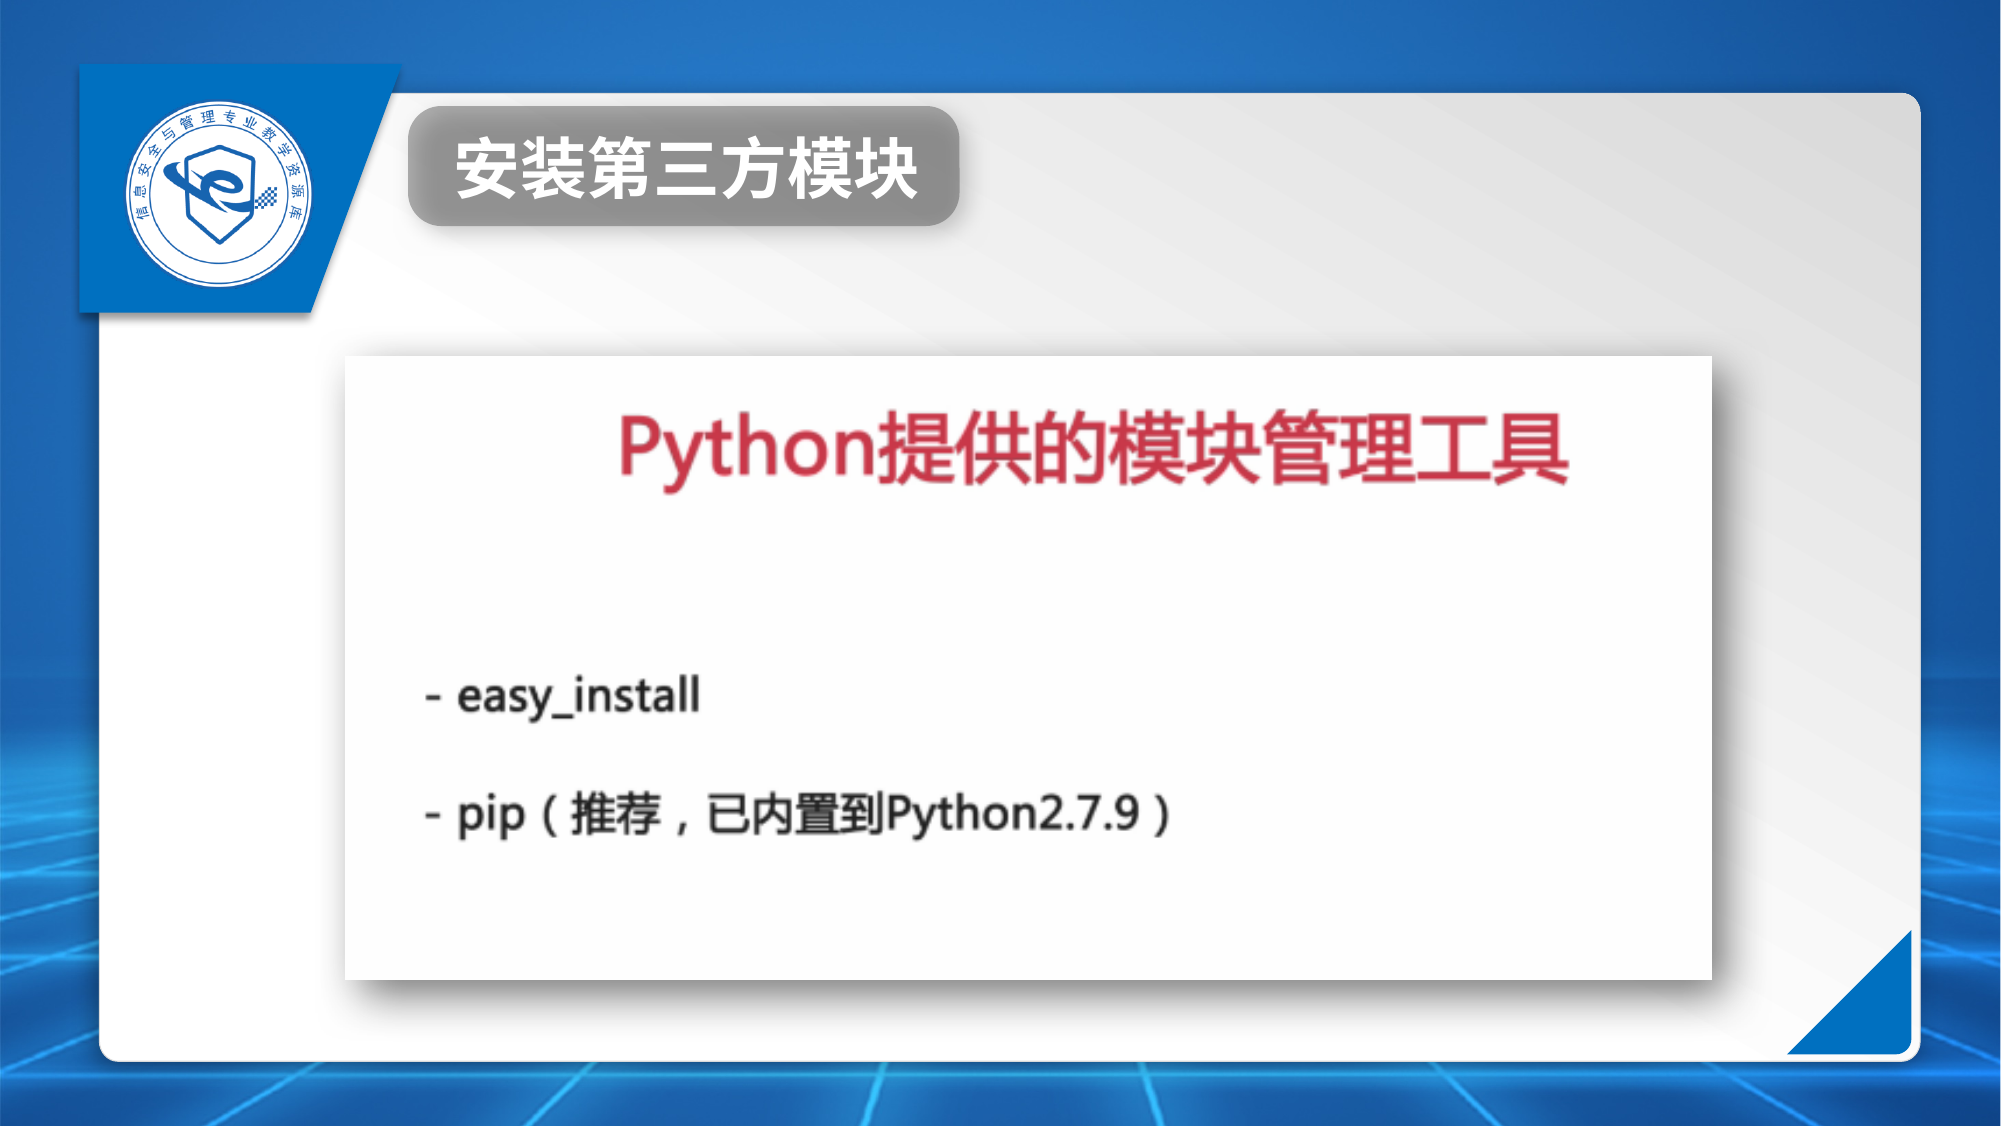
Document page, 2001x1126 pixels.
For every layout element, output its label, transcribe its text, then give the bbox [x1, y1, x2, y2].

text_box 安装第三方模块 [438, 118, 936, 214]
picture [0, 0, 2001, 1126]
text_box [406, 104, 961, 228]
